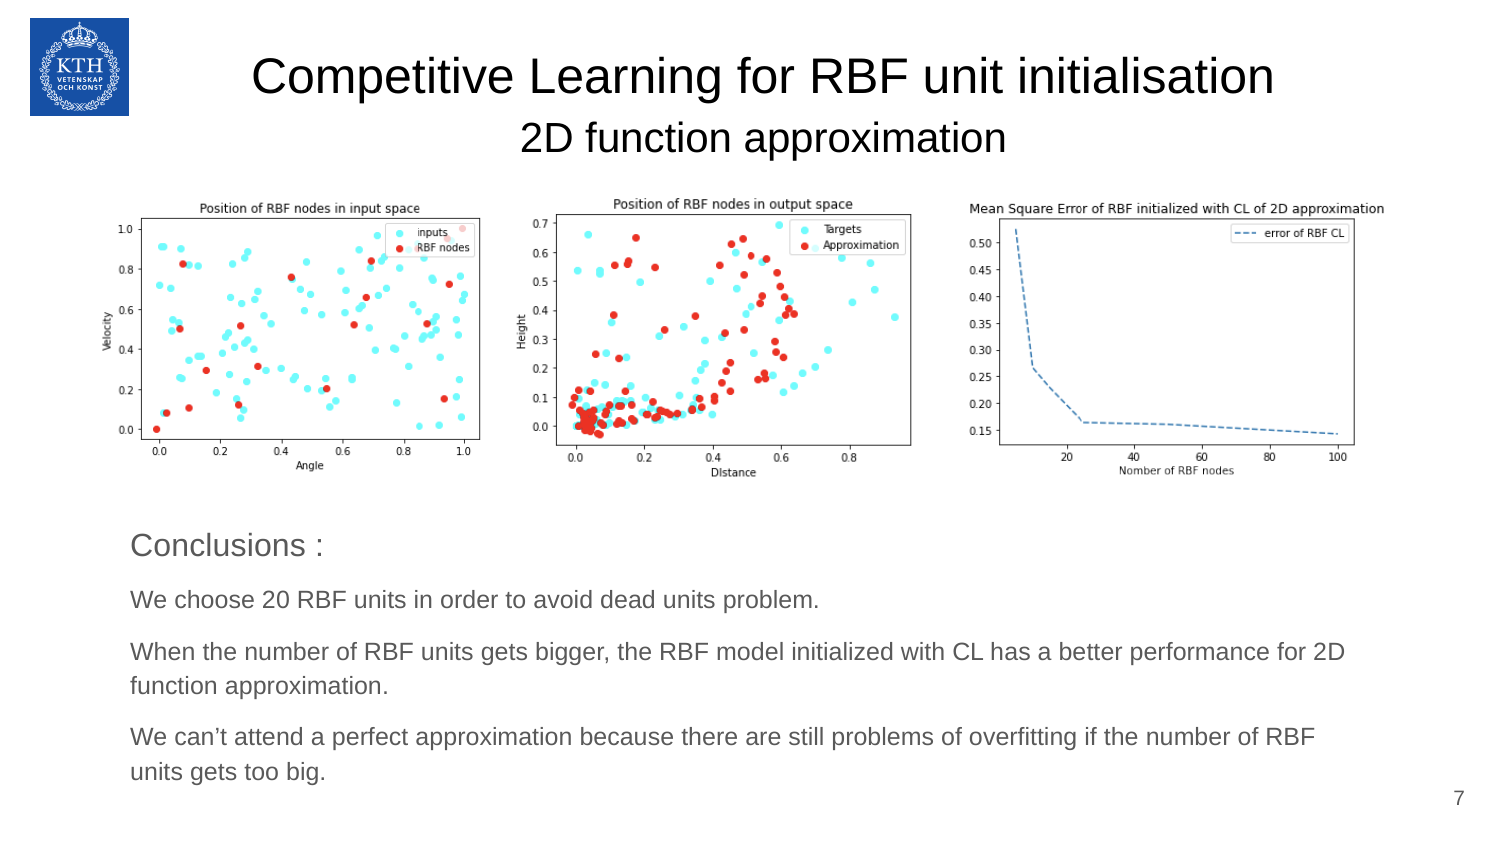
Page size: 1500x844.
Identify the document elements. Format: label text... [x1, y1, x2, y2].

picture [30, 18, 129, 116]
list Conclusions : We choose 20 RBF units in order to avoid dead units problem. When the number of RBF units gets bigger, the RBF model initialized with CL has a better performance for 2D function approximation. We can’t attend a perfect approximation because there are still problems of overfitting if the number of RBF units gets too big. [115, 503, 1366, 803]
slide_number ‹#› [1389, 764, 1480, 830]
text_box Competitive Learning for RBF unit initialisation 2D function approximation [161, 19, 1366, 177]
picture [87, 190, 1412, 484]
